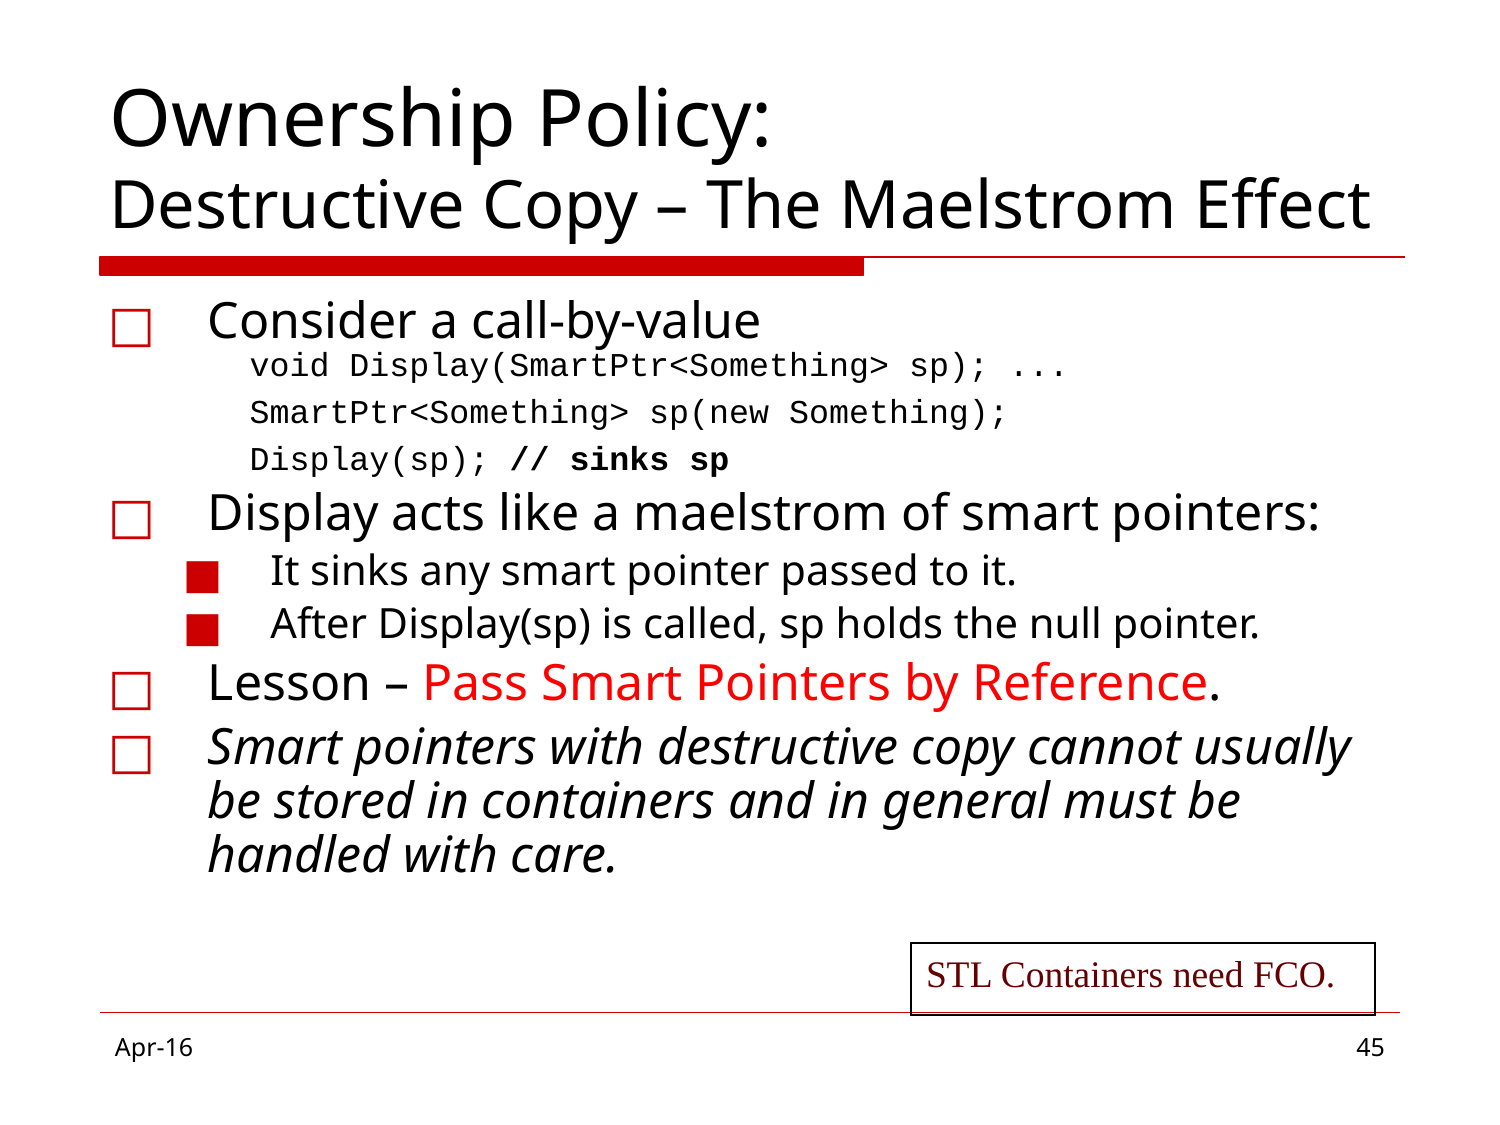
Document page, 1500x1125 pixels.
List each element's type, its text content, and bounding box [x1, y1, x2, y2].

text_box void Display(SmartPtr<Something> sp); ... SmartPtr<Something> sp(new Something); Display(sp); // sinks sp [234, 335, 1224, 484]
text_box STL Containers need FCO. [911, 943, 1376, 1016]
text_box ‹#› [1087, 1024, 1400, 1103]
title Ownership Policy: Destructive Copy – The Maelstrom Effect [94, 50, 1407, 250]
list Consider a call-by-value Display acts like a maelstrom of smart pointers: It sinks any smart pointer passed to it. After Display(sp) is called, sp holds the null pointer. Lesson – Pass Smart Pointers by Reference. Smart pointers with destructive copy cannot usually be stored in containers and in general must be handled with care. [92, 287, 1406, 988]
text_box Apr-16 [99, 1024, 400, 1103]
